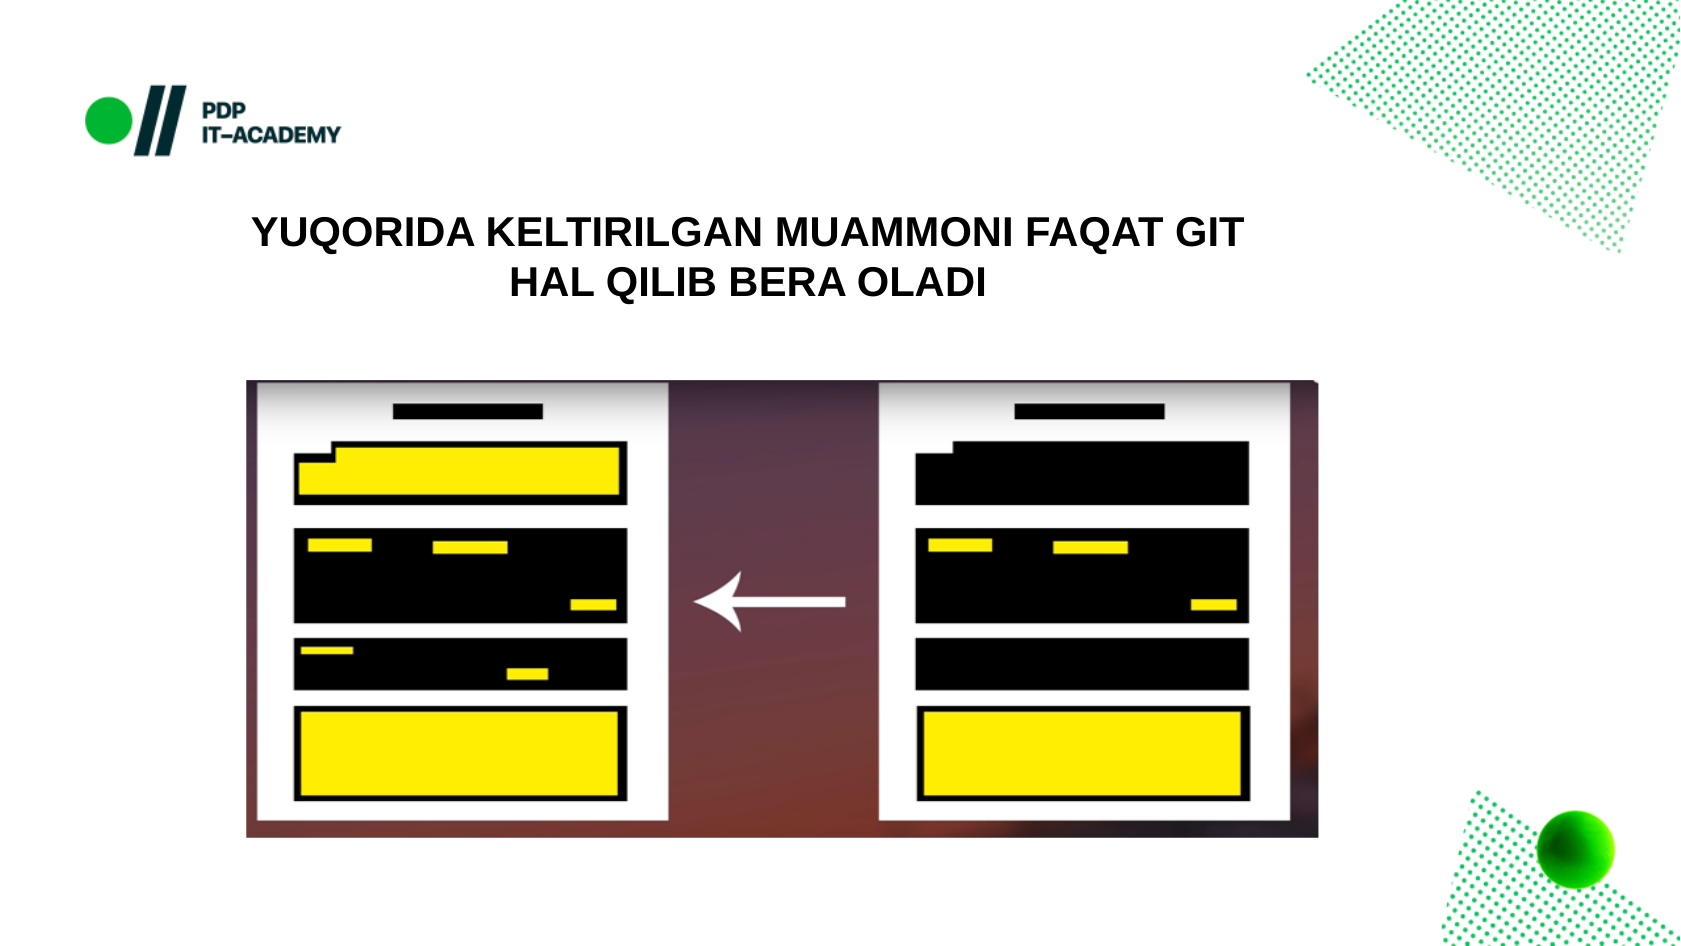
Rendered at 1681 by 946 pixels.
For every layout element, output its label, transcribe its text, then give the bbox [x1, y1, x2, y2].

text_box YUQORIDA KELTIRILGAN MUAMMONI FAQAT GIT HAL QILIB BERA OLADI [220, 197, 1276, 313]
picture [0, 0, 1681, 946]
